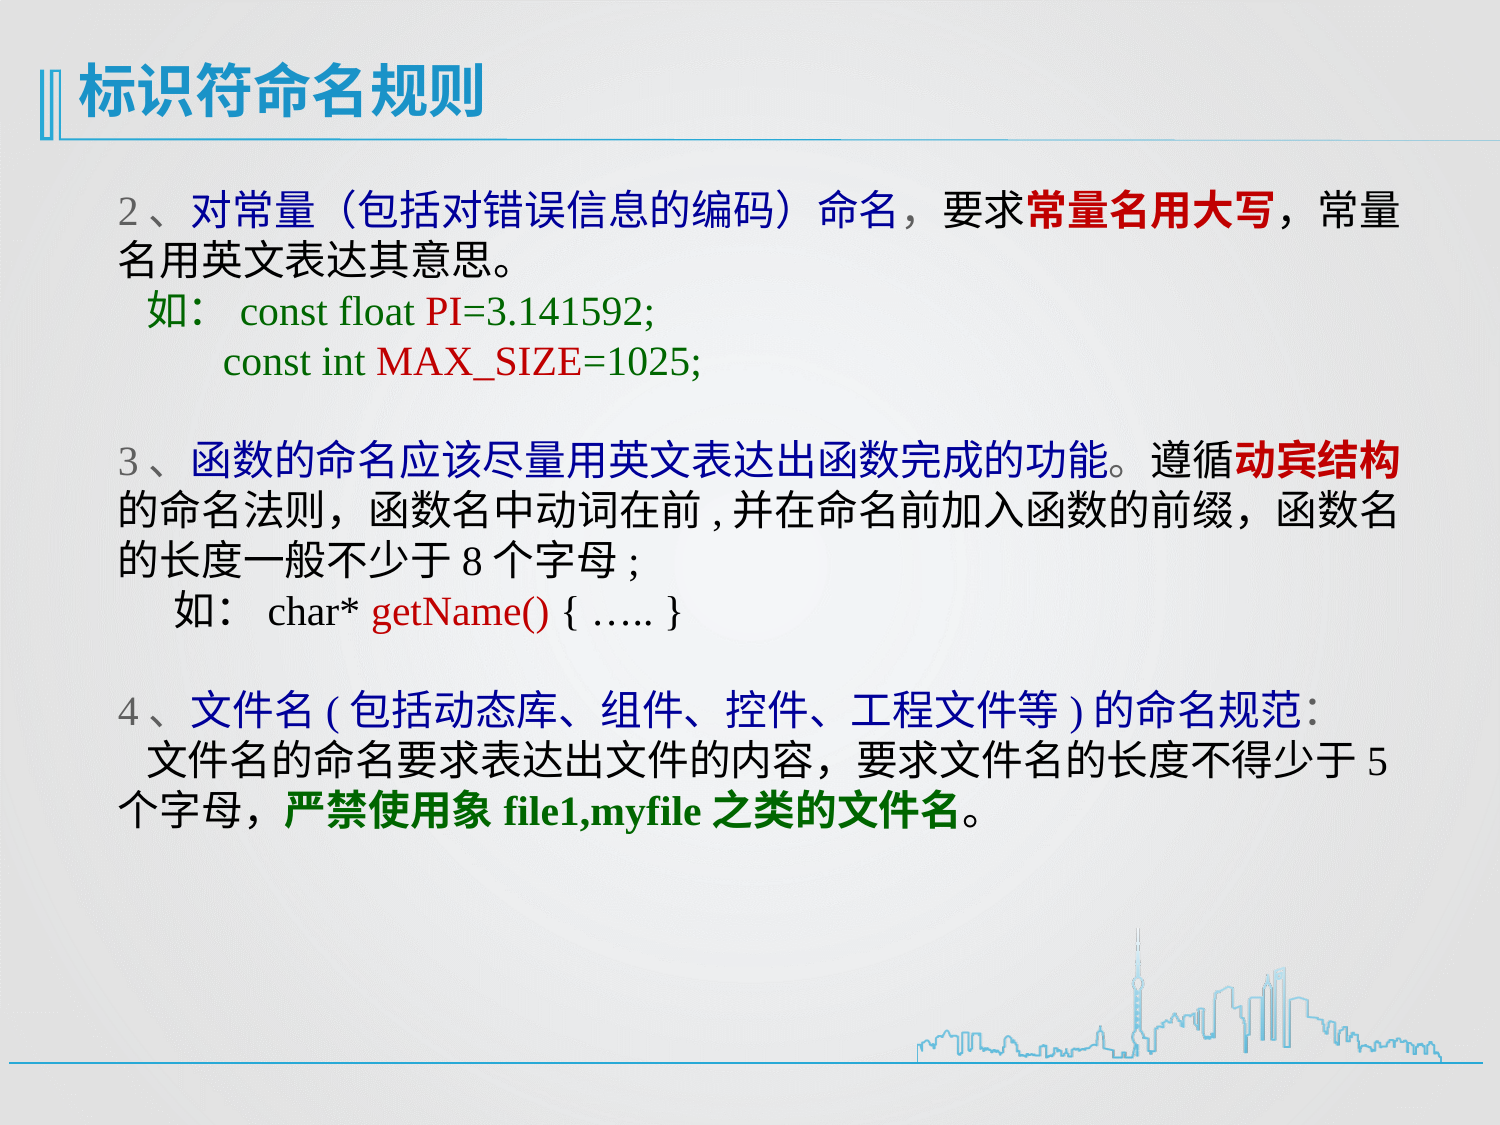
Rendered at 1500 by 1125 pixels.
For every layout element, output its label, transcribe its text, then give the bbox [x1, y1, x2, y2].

text_box 标识符命名规则 [63, 44, 1466, 135]
text_box 2、对常量（包括对错误信息的编码）命名，要求常量名用大写，常量名用英文表达其意思。 如：const float PI=3.141592; const int MAX_SIZE=1025; 3、函数的命名应该尽量用英文表达出函数完成的功能。遵循动宾结构的命名法则，函数名中动词在前,并在命名前加入函数的前缀，函数名的长度一般不少于8个字母; 如：char* getName() { ….. } 4、文件名(包括动态库、组件、控件、工程文件等)的命名规范： 文件名的命名要求表达出文件的内容，要求文件名的长度不得少于5个字母，严禁使用象file1,myfile之类的文件名。 [103, 176, 1427, 842]
picture [0, 0, 1500, 1125]
